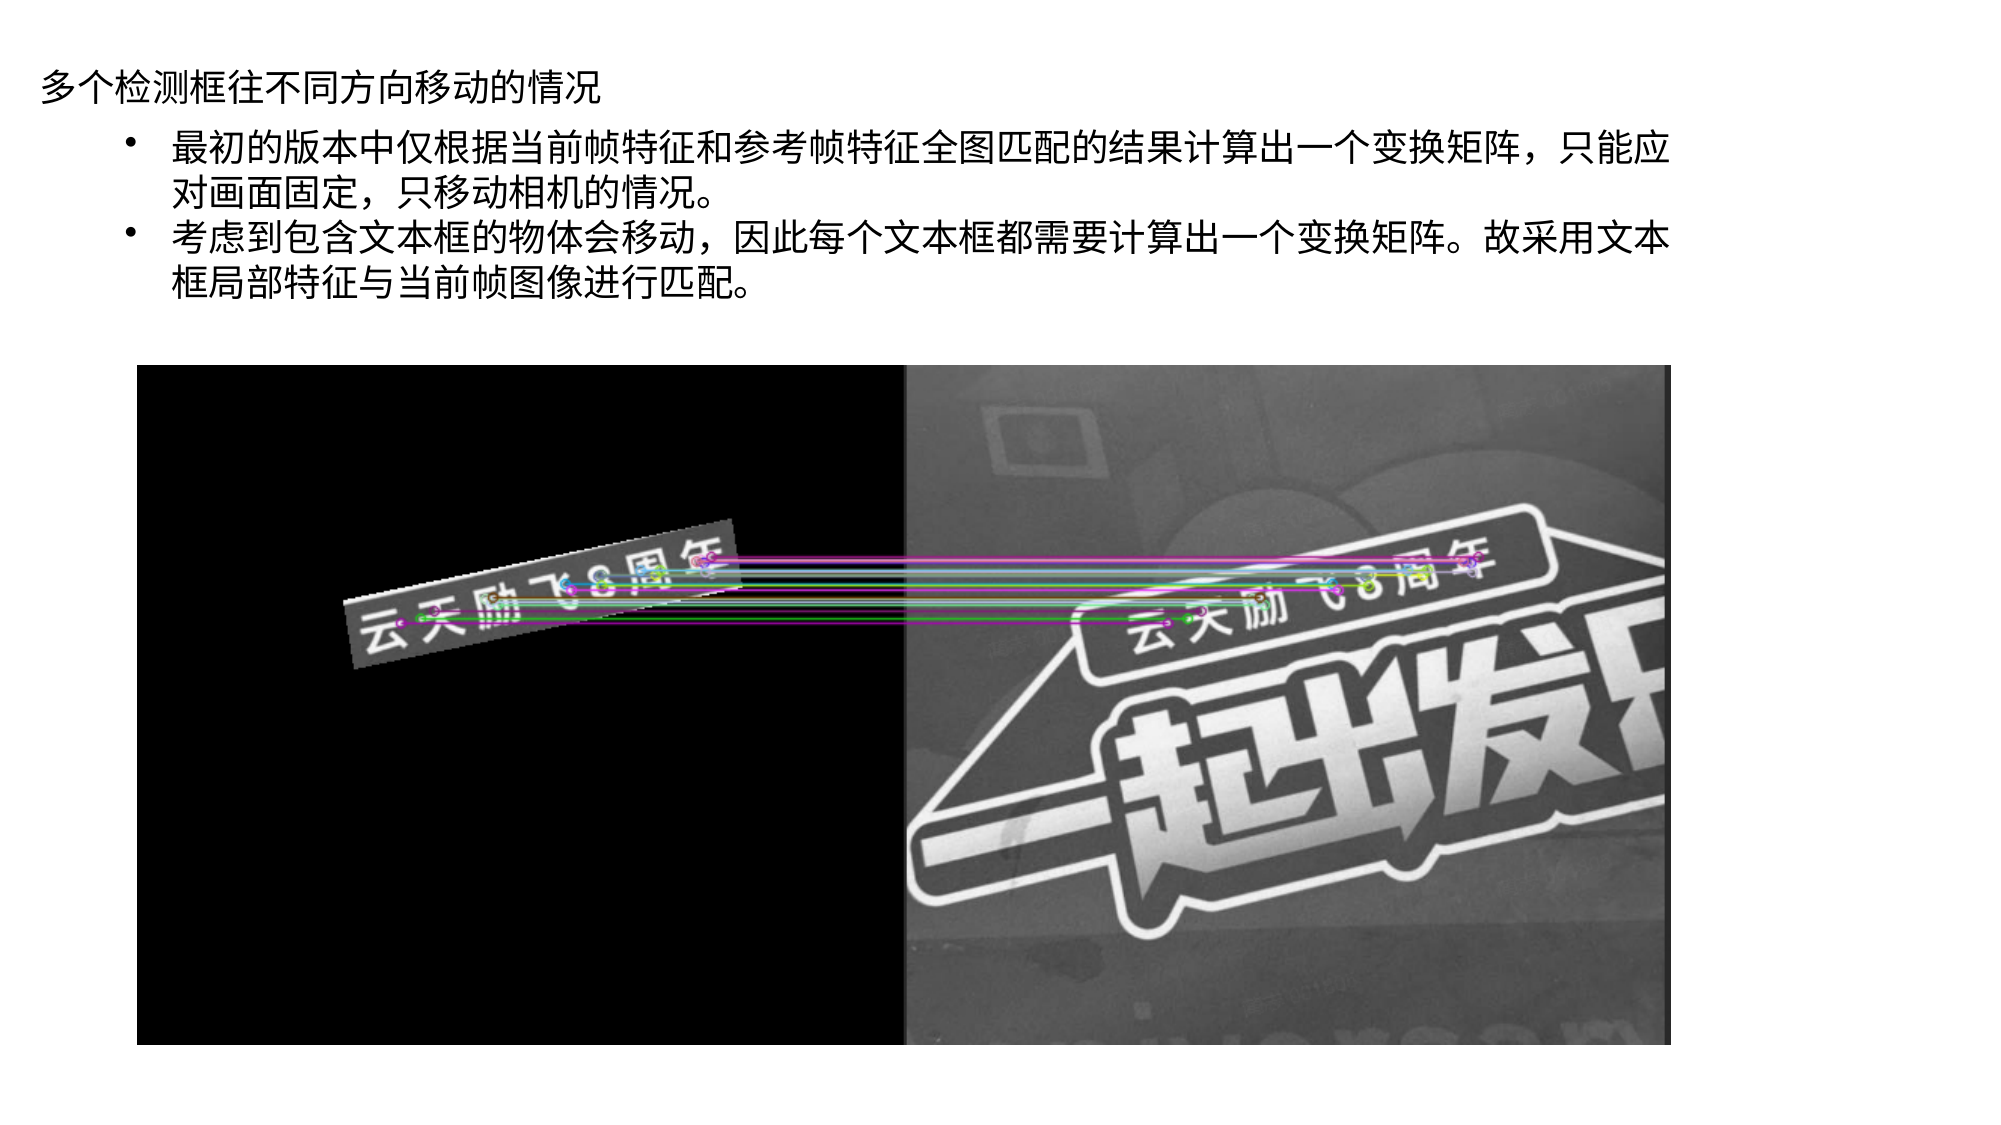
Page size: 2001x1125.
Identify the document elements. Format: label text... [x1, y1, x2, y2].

text_box 多个检测框往不同方向移动的情况 [24, 56, 618, 116]
text_box 最初的版本中仅根据当前帧特征和参考帧特征全图匹配的结果计算出一个变换矩阵，只能应对画面固定，只移动相机的情况。 考虑到包含文本框的物体会移动，因此每个文本框都需要计算出一个变换矩阵。故采用文本框局部特征与当前帧图像进行匹配。 [109, 116, 1698, 312]
picture [137, 365, 1671, 1045]
